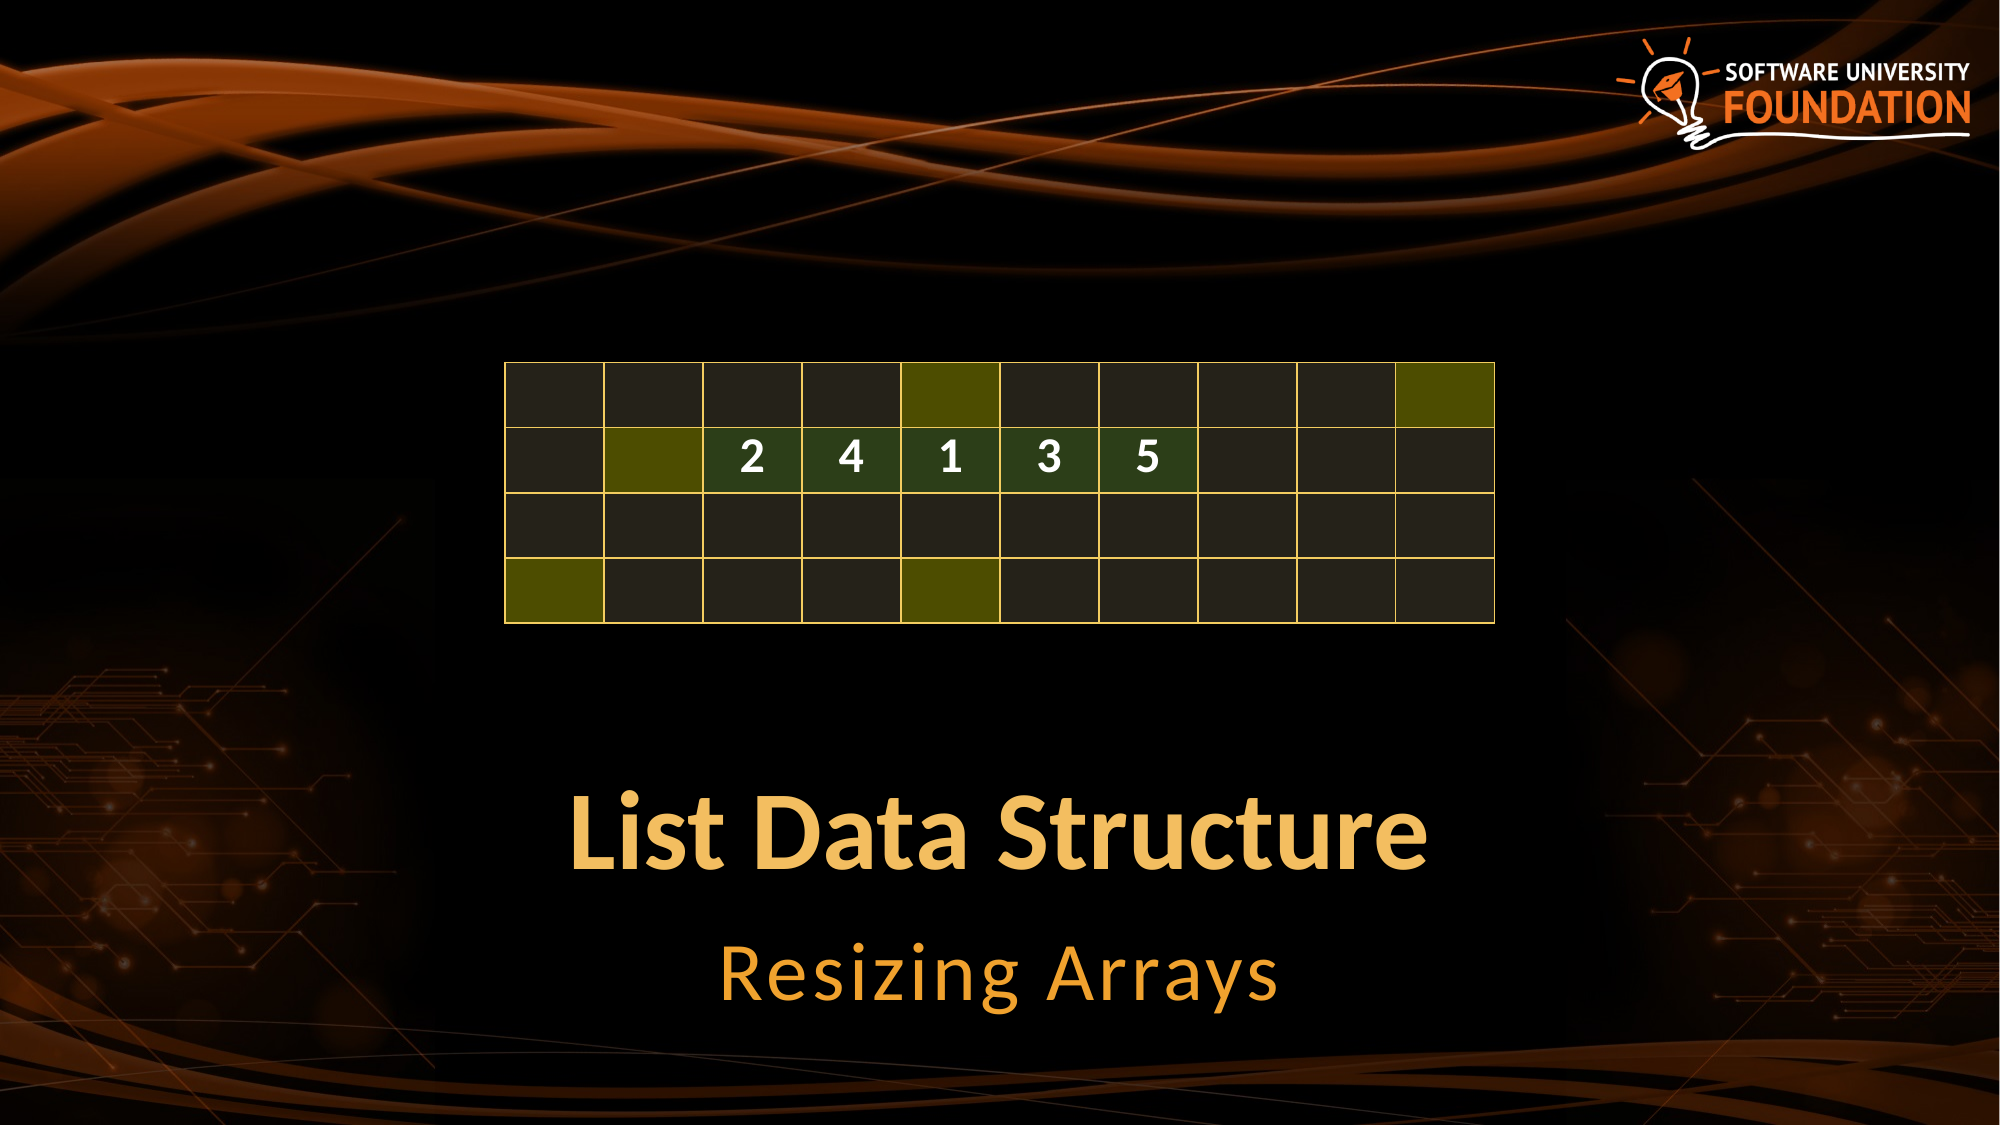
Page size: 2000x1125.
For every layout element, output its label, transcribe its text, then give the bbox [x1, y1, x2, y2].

table_cell [803, 559, 900, 622]
table_cell [1396, 494, 1494, 557]
table_cell [605, 494, 702, 557]
table_cell [1001, 559, 1098, 622]
table_cell [902, 494, 999, 557]
table_header [506, 363, 603, 427]
table_header [605, 363, 702, 427]
table_cell [704, 494, 801, 557]
title List Data Structure [324, 765, 1675, 900]
table_cell [1199, 494, 1296, 557]
table_header [704, 363, 801, 427]
table_cell 4 [803, 428, 900, 492]
table_cell [506, 559, 603, 622]
table_cell [1396, 559, 1494, 622]
table_header [1396, 363, 1494, 427]
table_cell 5 [1100, 428, 1197, 492]
table_cell [1100, 559, 1197, 622]
table_cell 2 [704, 428, 801, 492]
table_cell [506, 494, 603, 557]
table_cell [1199, 428, 1296, 492]
table_cell [803, 494, 900, 557]
table_header [902, 363, 999, 427]
table_header [803, 363, 900, 427]
table_cell [1298, 559, 1395, 622]
table_cell [1298, 494, 1395, 557]
subtitle Resizing Arrays [324, 906, 1675, 1025]
table_header [1100, 363, 1197, 427]
table_cell [704, 559, 801, 622]
picture [0, 0, 2000, 1125]
table_cell 3 [1001, 428, 1098, 492]
table_header [1199, 363, 1296, 427]
table_cell [506, 428, 603, 492]
table_cell [1001, 494, 1098, 557]
table_cell [902, 559, 999, 622]
table_cell [1298, 428, 1395, 492]
table_cell 1 [902, 428, 999, 492]
table_cell [1199, 559, 1296, 622]
table_header [1298, 363, 1395, 427]
table_cell [605, 559, 702, 622]
table_cell [1396, 428, 1494, 492]
table_cell [1100, 494, 1197, 557]
table_header [1001, 363, 1098, 427]
table_cell [605, 428, 702, 492]
